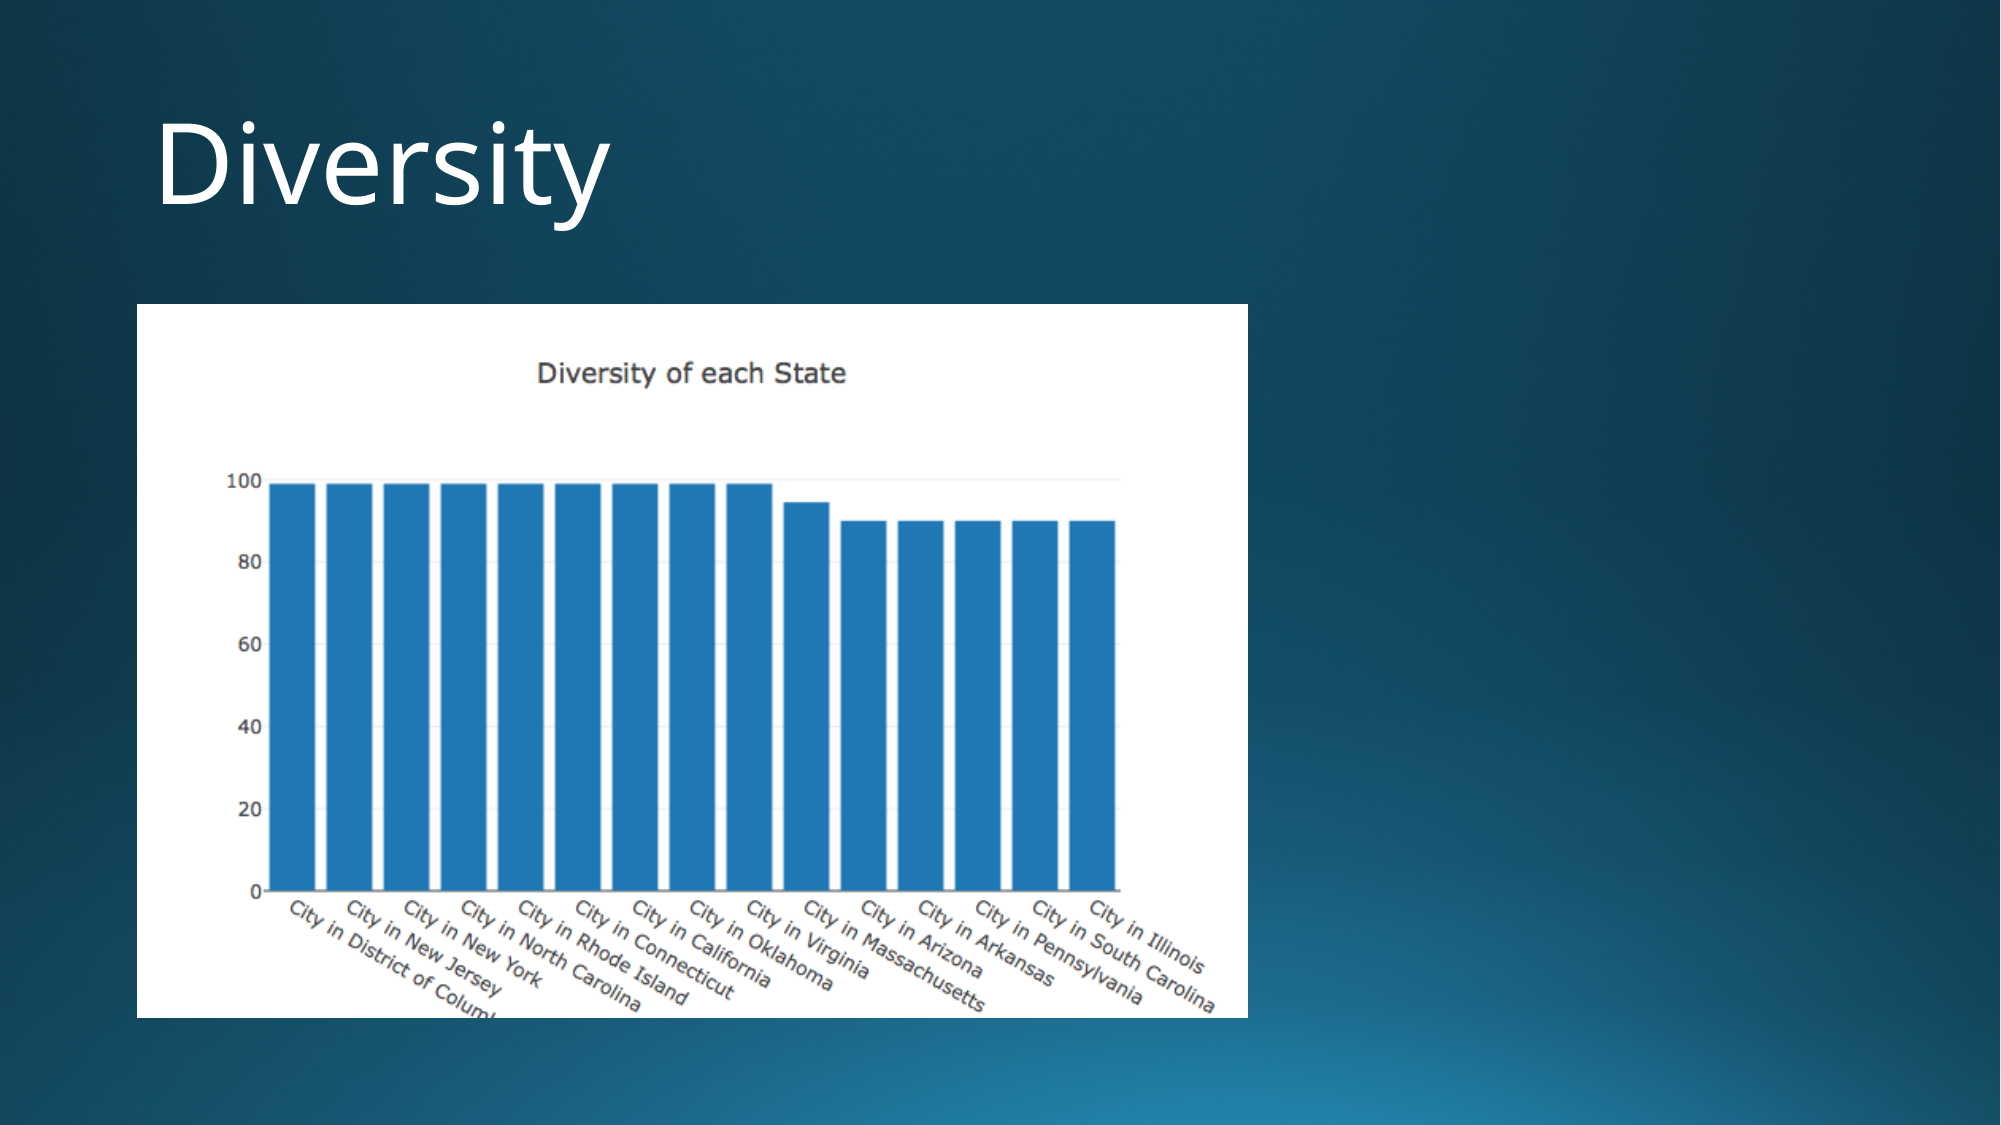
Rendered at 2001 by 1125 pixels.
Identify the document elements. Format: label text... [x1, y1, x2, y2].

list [137, 304, 1248, 1018]
title Diversity [137, 59, 1863, 278]
picture [0, 0, 2001, 1125]
